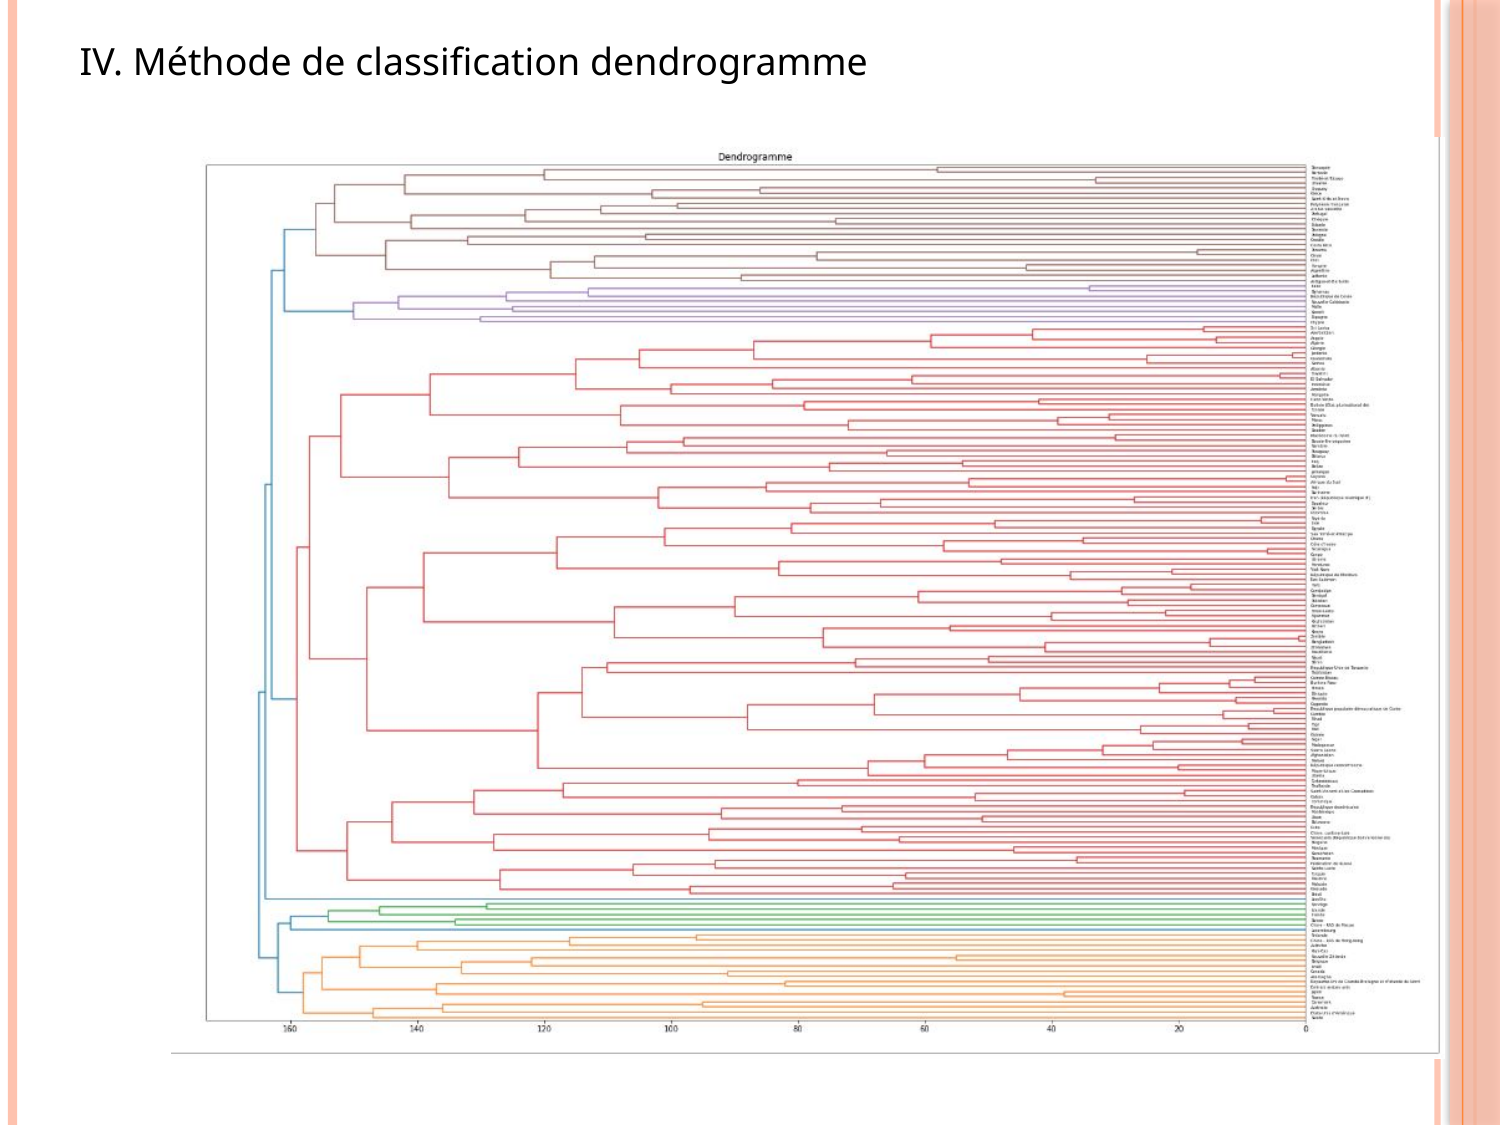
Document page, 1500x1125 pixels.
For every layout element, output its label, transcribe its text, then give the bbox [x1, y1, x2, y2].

text_box IV. Méthode de classification dendrogramme [64, 30, 1294, 136]
picture [170, 136, 1445, 1060]
